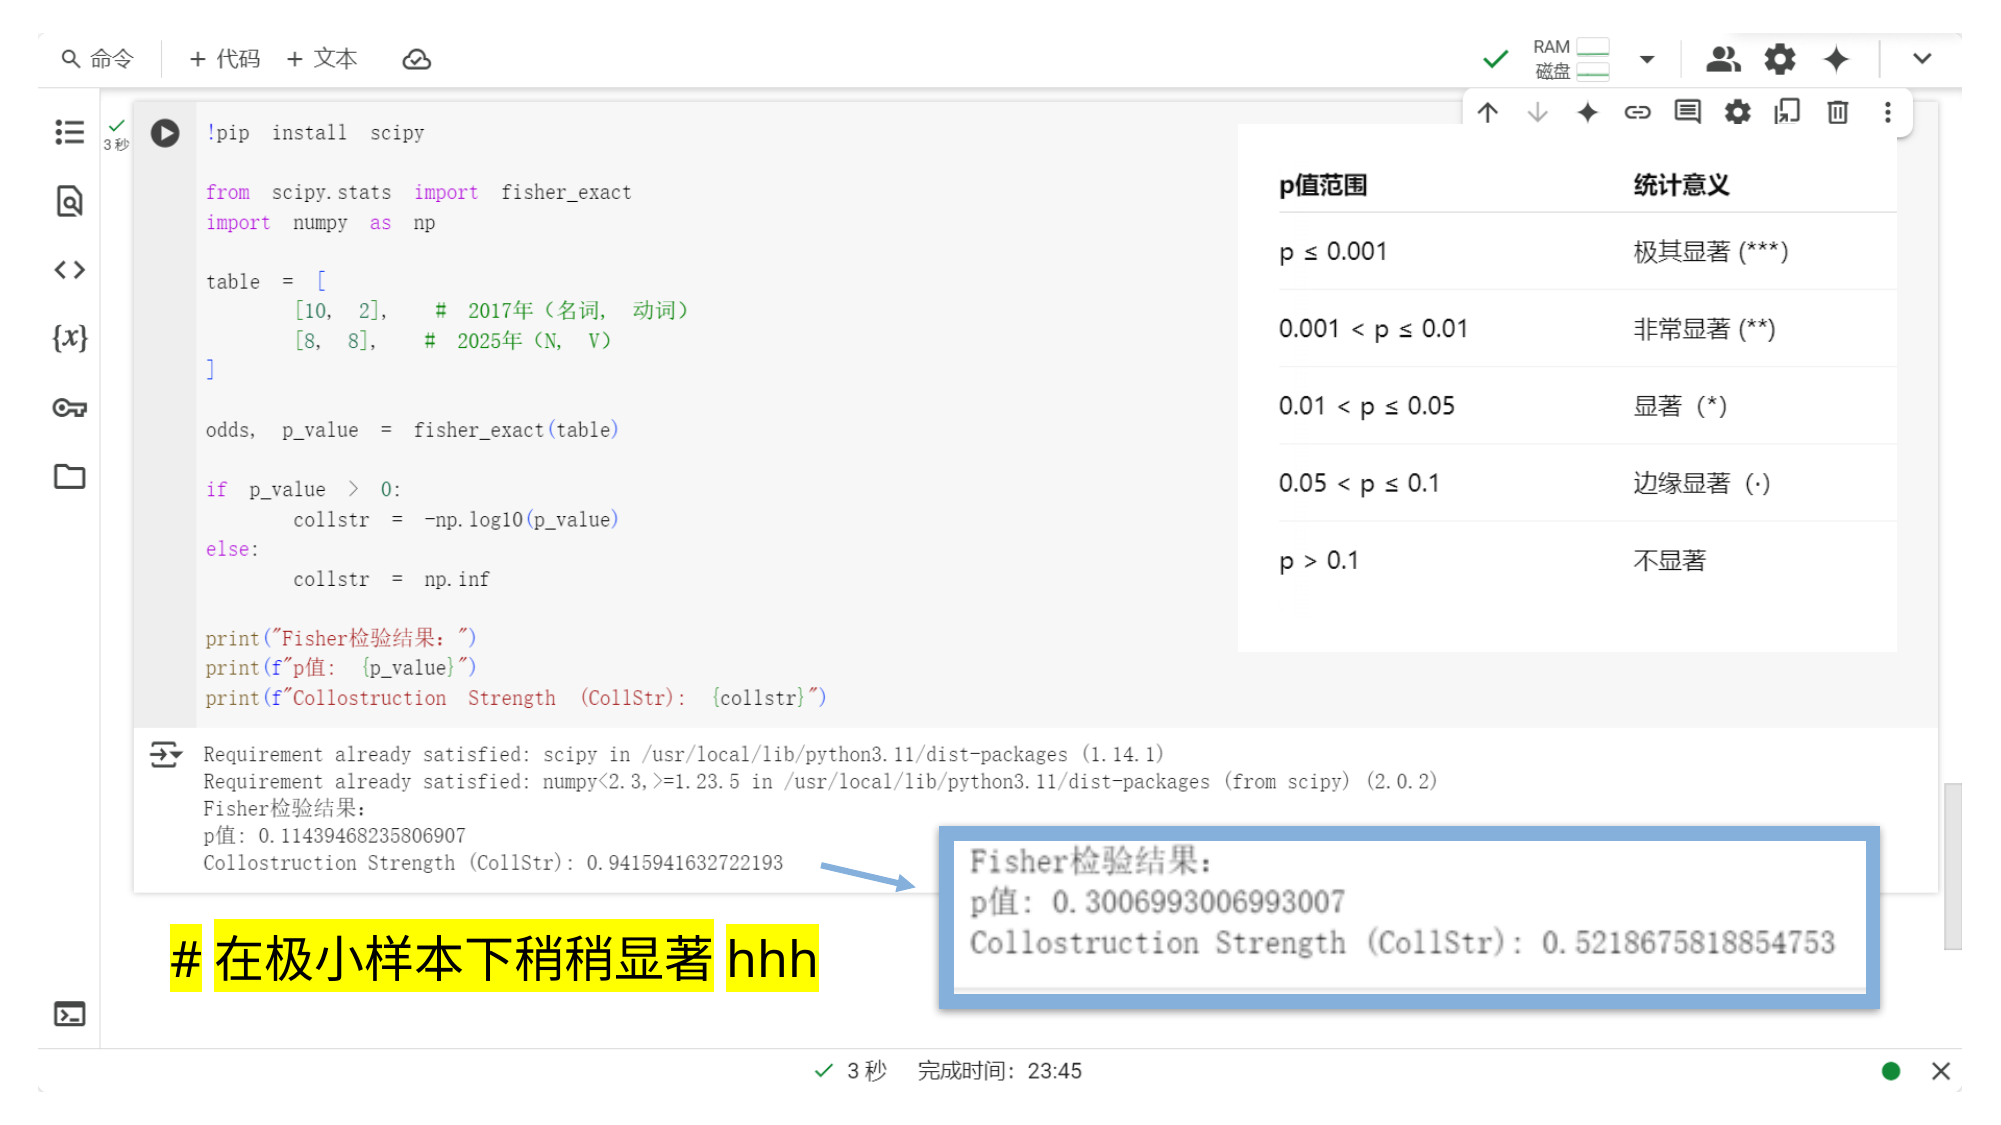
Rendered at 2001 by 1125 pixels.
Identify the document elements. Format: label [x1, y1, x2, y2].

text_box [820, 865, 916, 888]
picture [38, 33, 1962, 1092]
